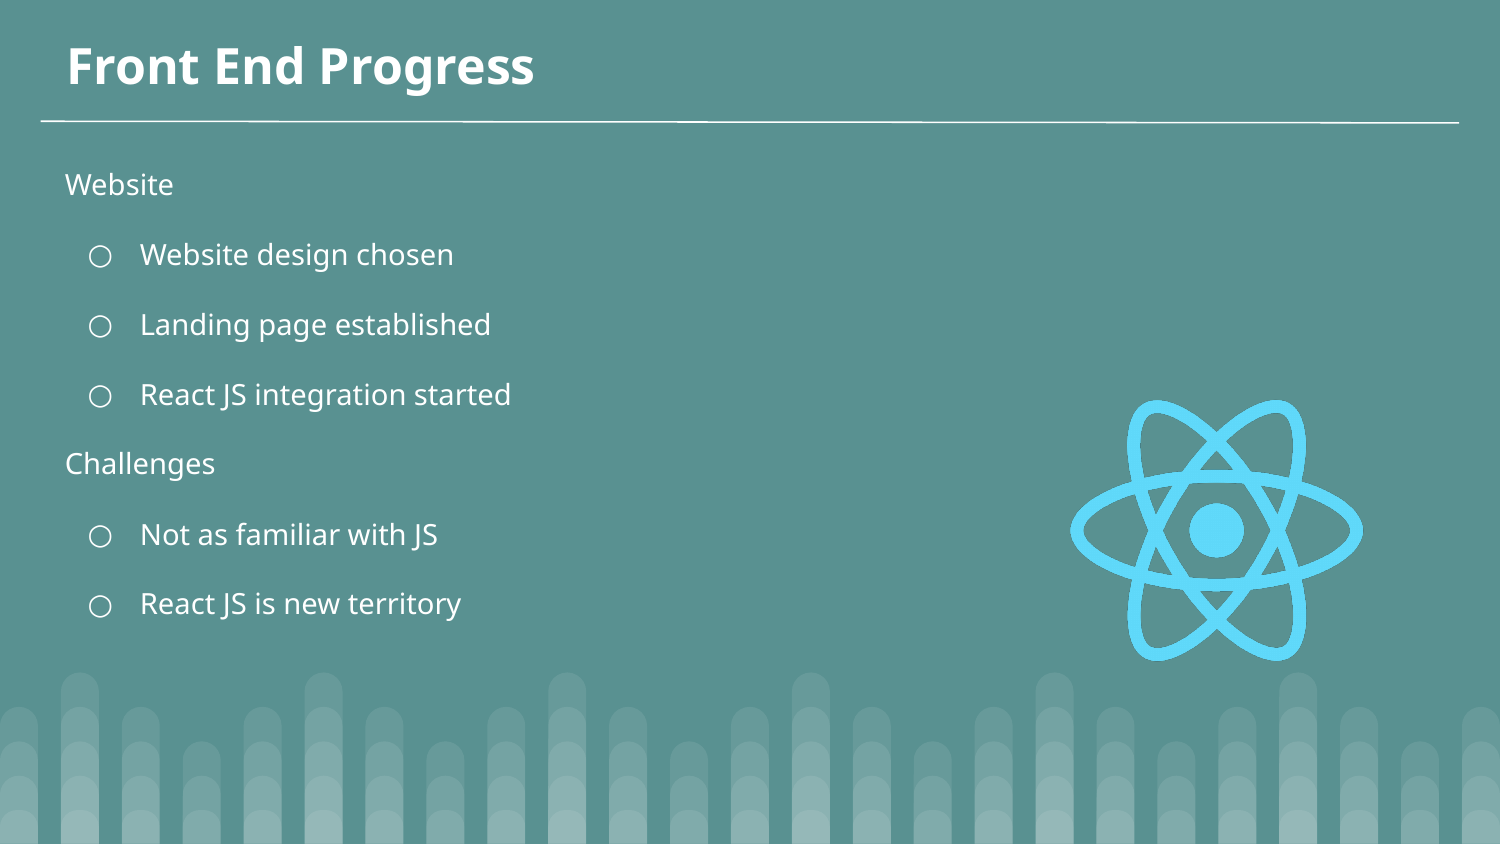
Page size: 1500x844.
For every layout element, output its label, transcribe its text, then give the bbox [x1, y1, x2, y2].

text_box Front End Progress [50, 19, 1449, 119]
picture [964, 352, 1469, 709]
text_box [40, 120, 1460, 124]
text_box Website Website design chosen Landing page established React JS integration started Challenges Not as familiar with JS React JS is new territory [49, 151, 1448, 733]
